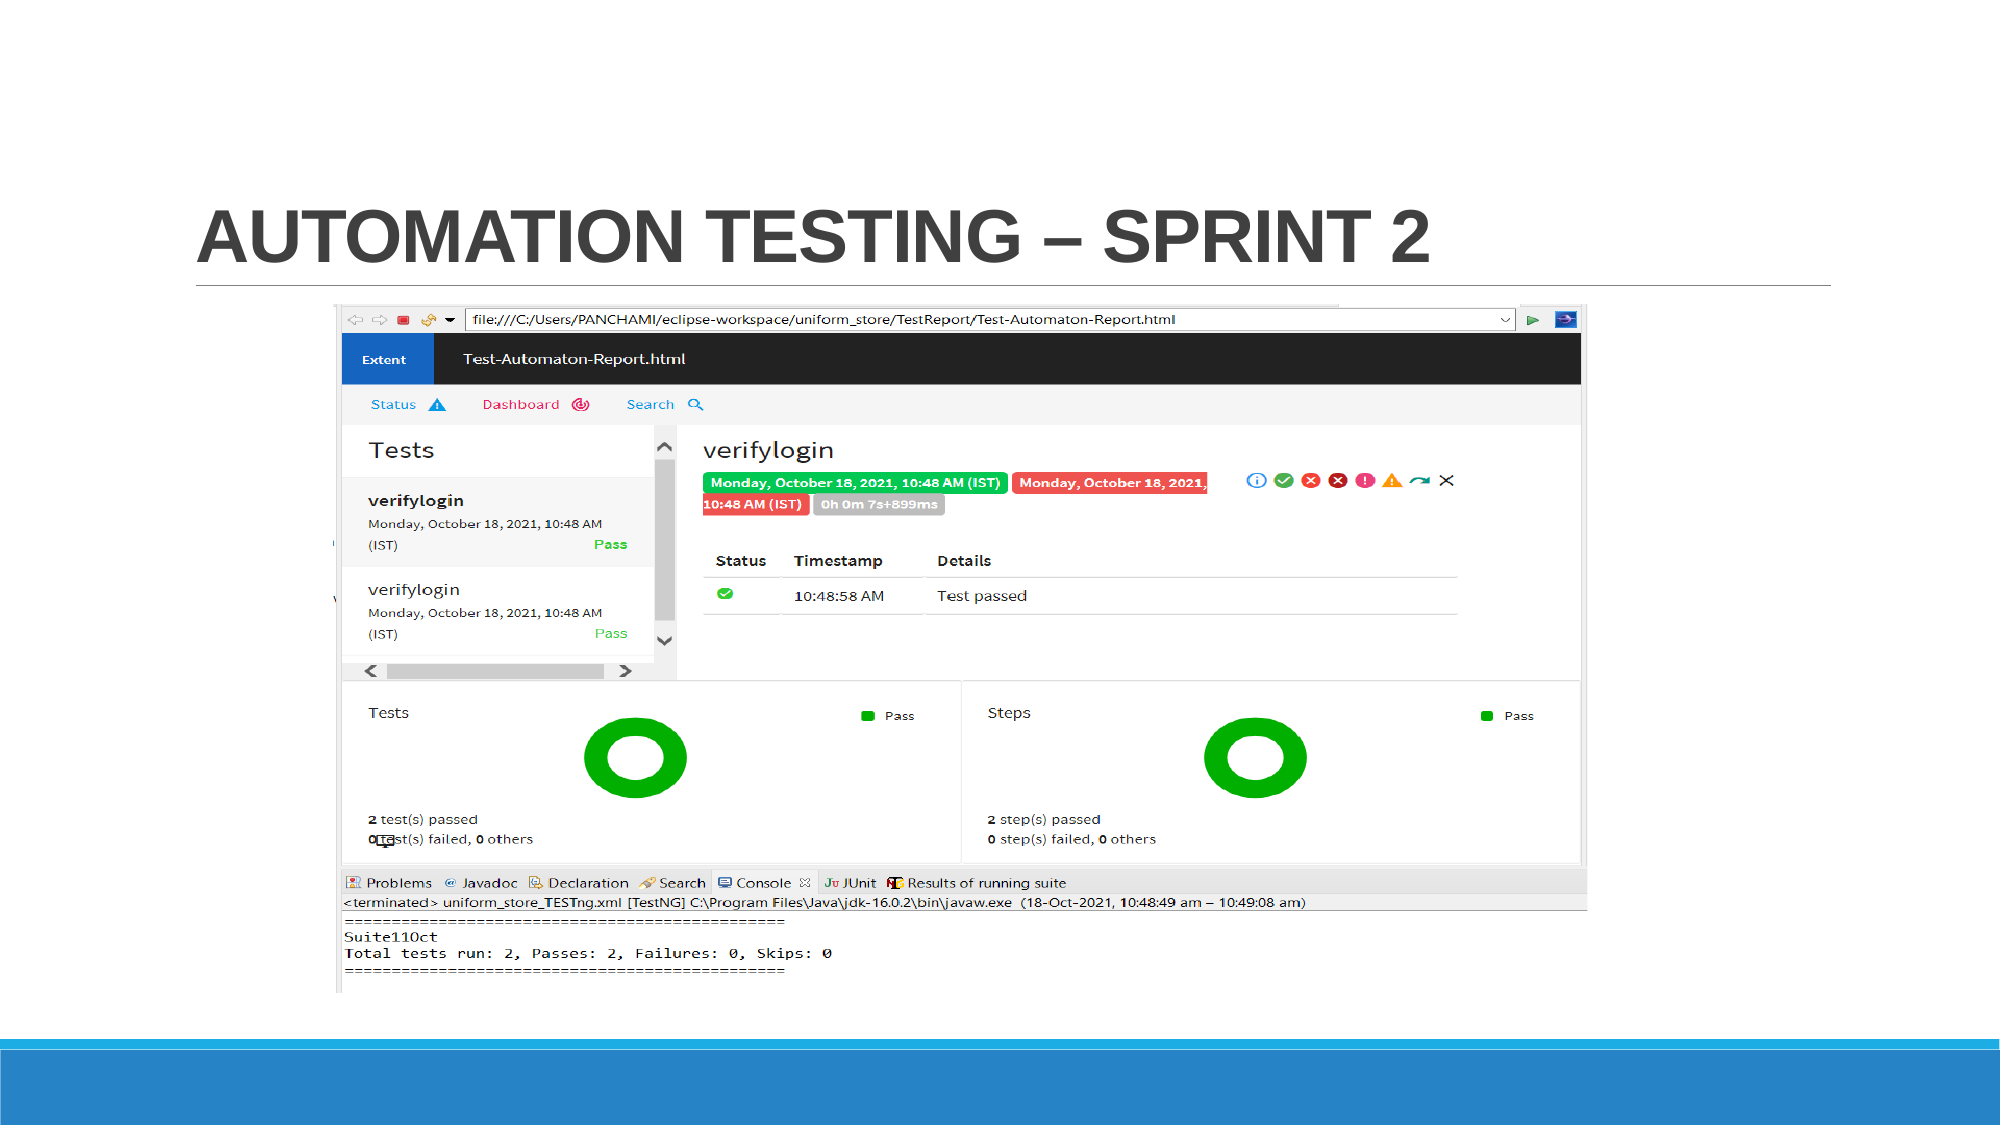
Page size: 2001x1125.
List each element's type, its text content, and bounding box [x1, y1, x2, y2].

title AUTOMATION TESTING – SPRINT 2 [180, 47, 1830, 285]
picture [332, 303, 1588, 994]
